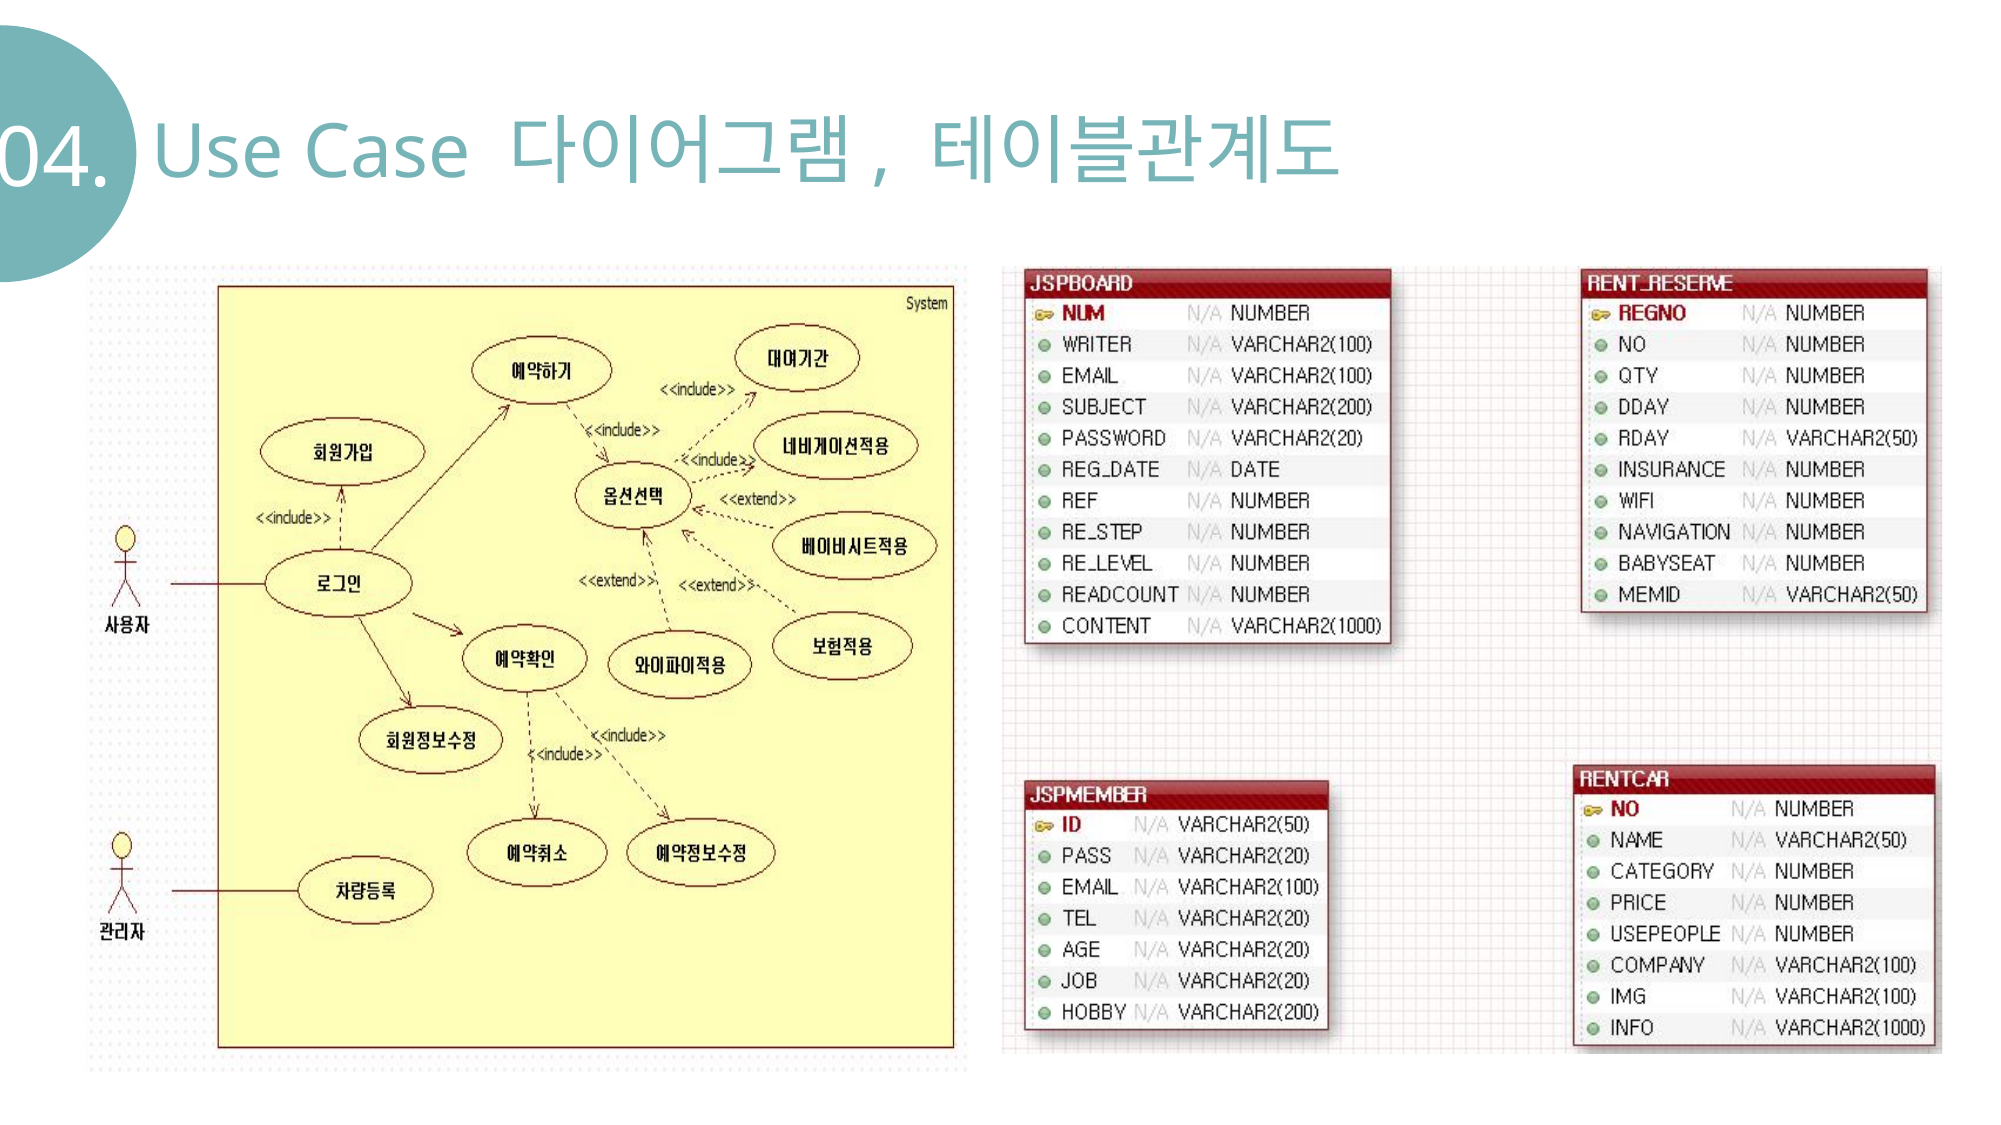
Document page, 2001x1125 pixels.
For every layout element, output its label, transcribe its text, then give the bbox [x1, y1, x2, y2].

text_box Use Case 다이어그램, 테이블관계도 [136, 95, 1358, 201]
picture [85, 264, 974, 1072]
picture [1001, 266, 1943, 1054]
text_box 04. [0, 95, 127, 211]
